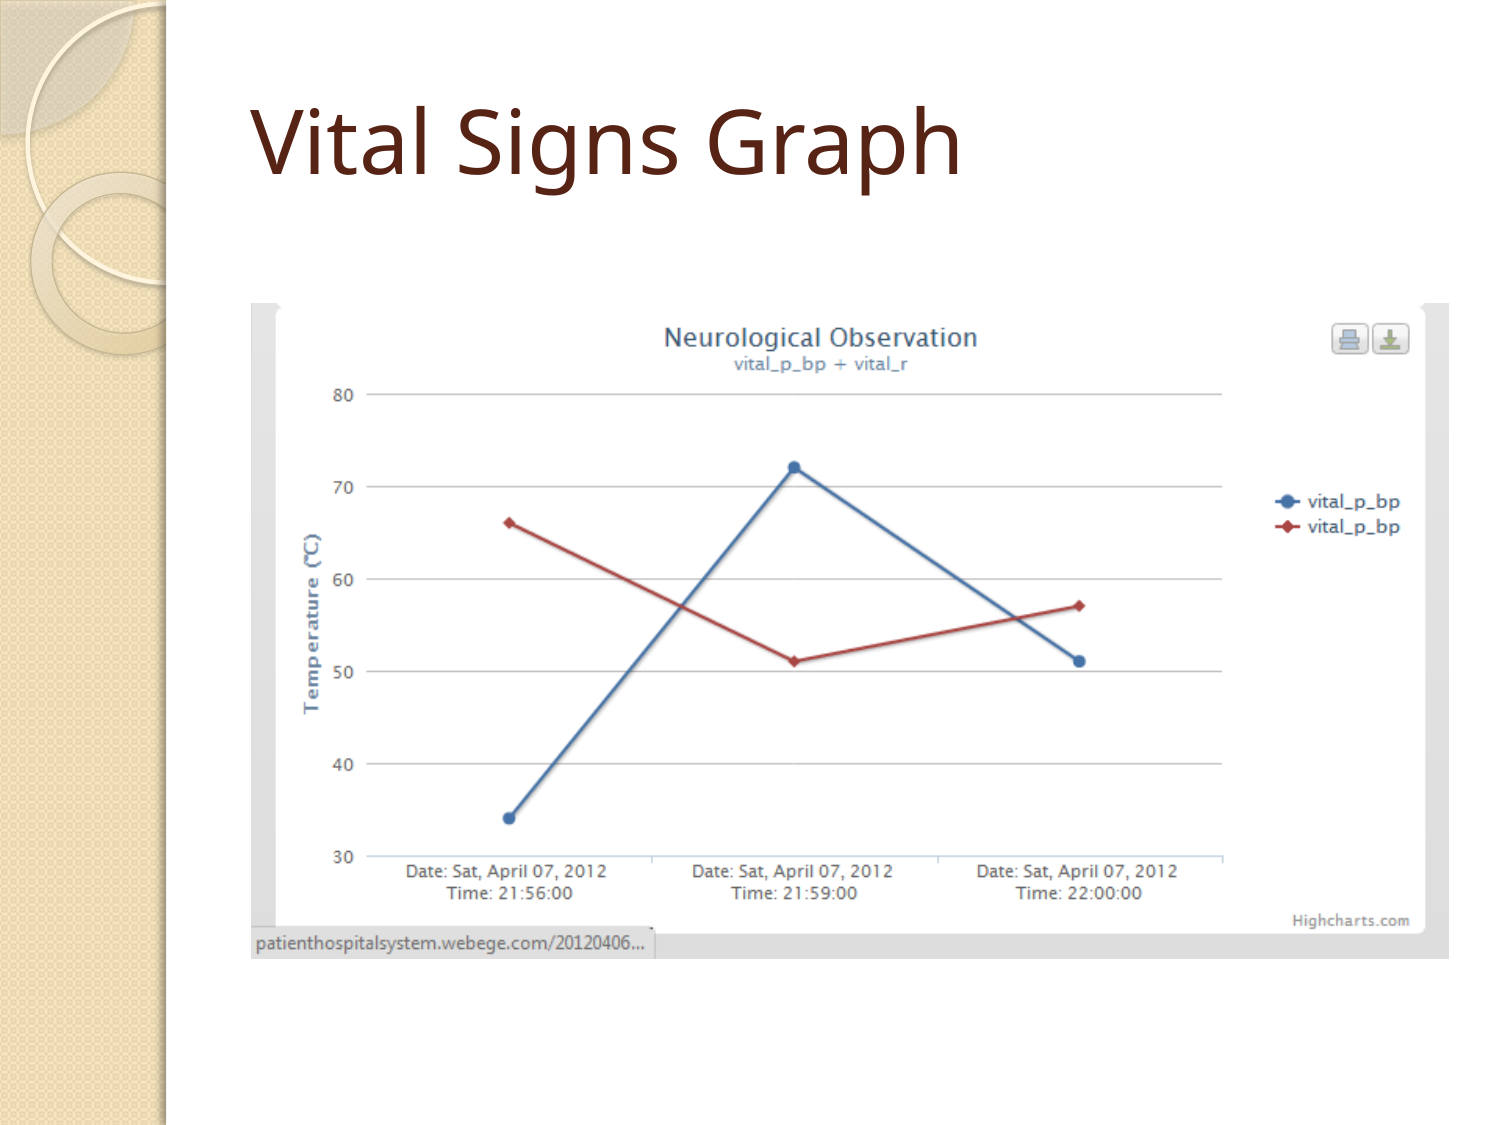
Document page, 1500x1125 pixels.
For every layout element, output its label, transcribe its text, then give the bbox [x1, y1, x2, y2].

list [251, 303, 1450, 959]
title Vital Signs Graph [235, 45, 1466, 233]
